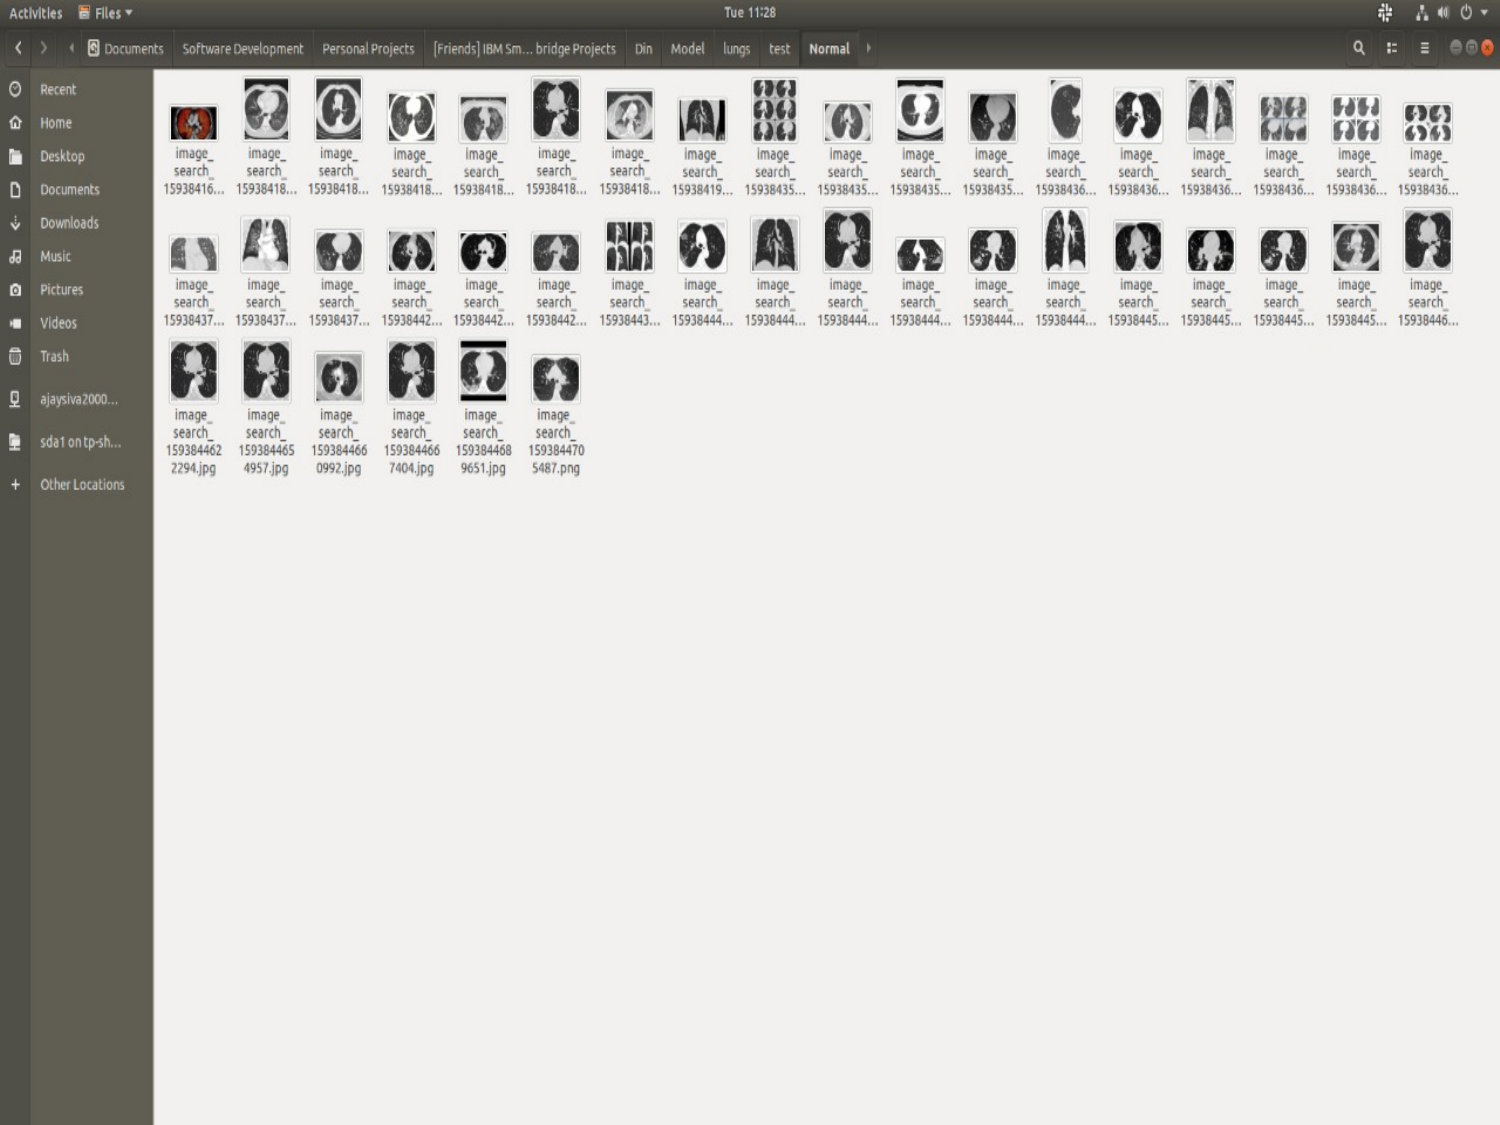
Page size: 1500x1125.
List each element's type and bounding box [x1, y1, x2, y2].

list [0, 0, 1500, 1125]
